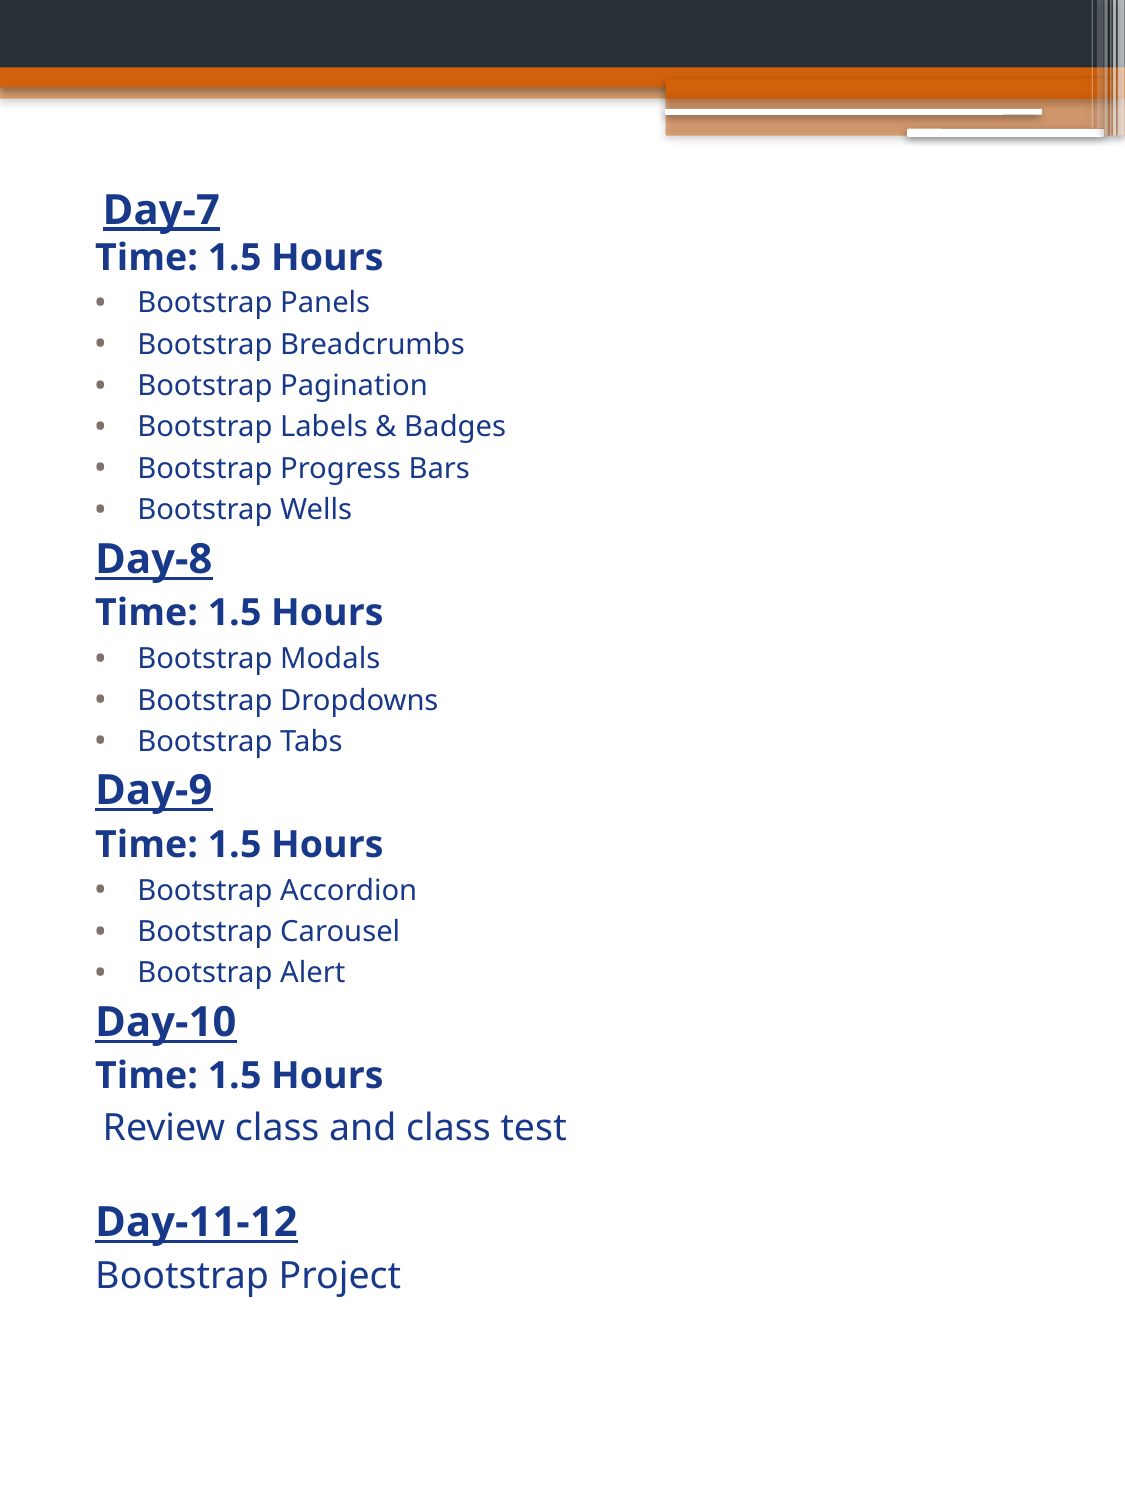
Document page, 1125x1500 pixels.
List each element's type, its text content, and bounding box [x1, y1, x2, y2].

list Day-7 Time: 1.5 Hours Bootstrap Panels Bootstrap Breadcrumbs Bootstrap Pagination Bootstrap Labels & Badges Bootstrap Progress Bars Bootstrap Wells Day-8 Time: 1.5 Hours Bootstrap Modals Bootstrap Dropdowns Bootstrap Tabs Day-9 Time: 1.5 Hours Bootstrap Accordion Bootstrap Carousel Bootstrap Alert Day-10 Time: 1.5 Hours Review class and class test Day-11-12 Bootstrap Project [62, 174, 1075, 1450]
